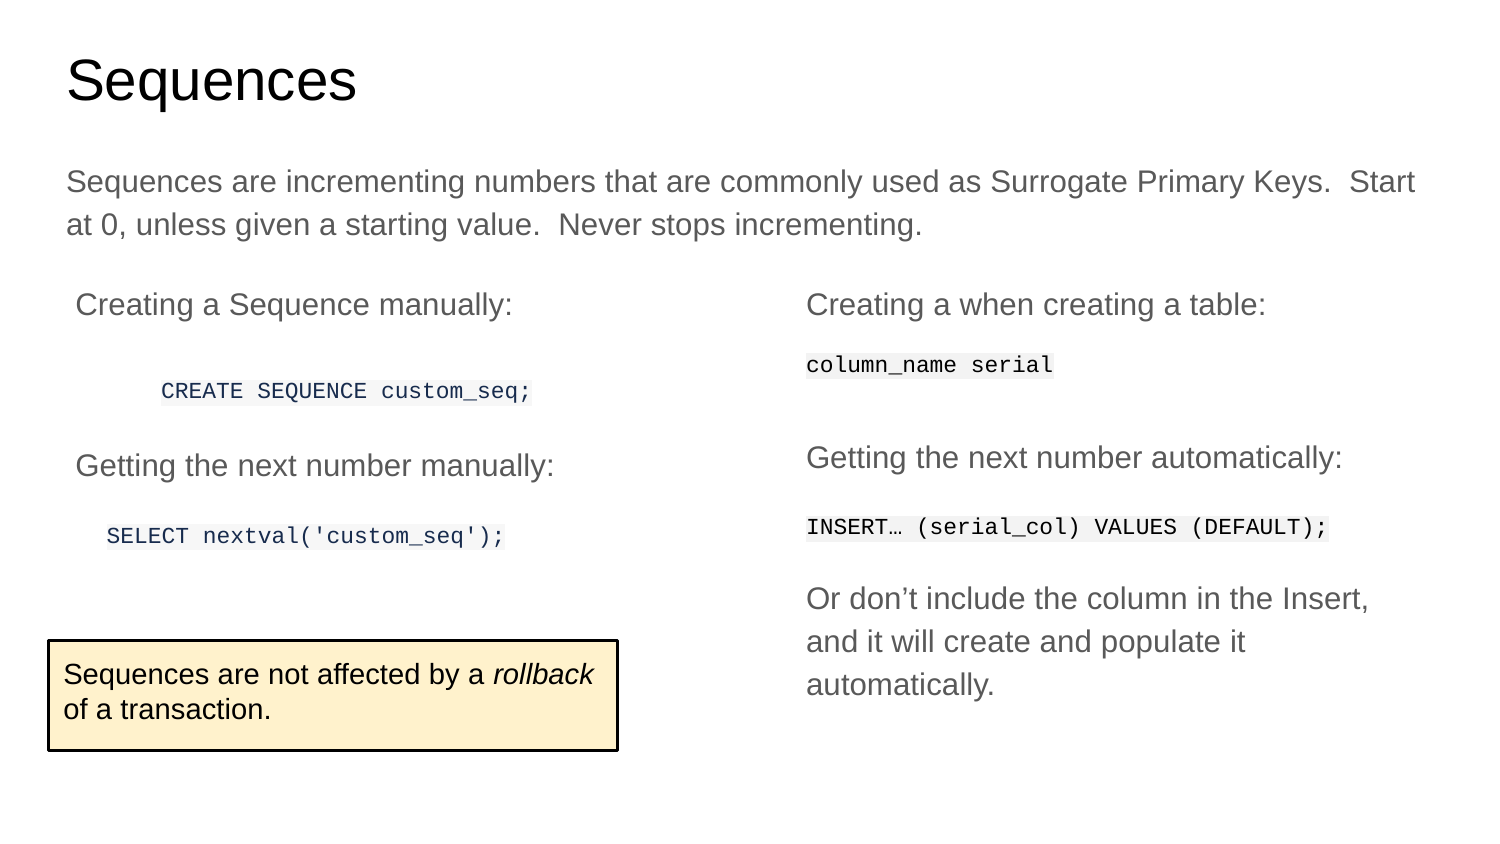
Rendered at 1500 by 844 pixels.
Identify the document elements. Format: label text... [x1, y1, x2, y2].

text_box Creating a when creating a table: column_name serial Getting the next number automatically: INSERT… (serial_col) VALUES (DEFAULT); Or don’t include the column in the Insert, and it will create and populate it automatically. [791, 269, 1417, 758]
title Sequences [51, 27, 1449, 122]
list Sequences are incrementing numbers that are commonly used as Surrogate Primary Keys. Start at 0, unless given a starting value. Never stops incrementing. [51, 140, 1449, 439]
text_box Sequences are not affected by a rollback of a transaction. [48, 640, 618, 751]
text_box Creating a Sequence manually: CREATE SEQUENCE custom_seq; Getting the next number manually: SELECT nextval('custom_seq'); [60, 263, 687, 591]
